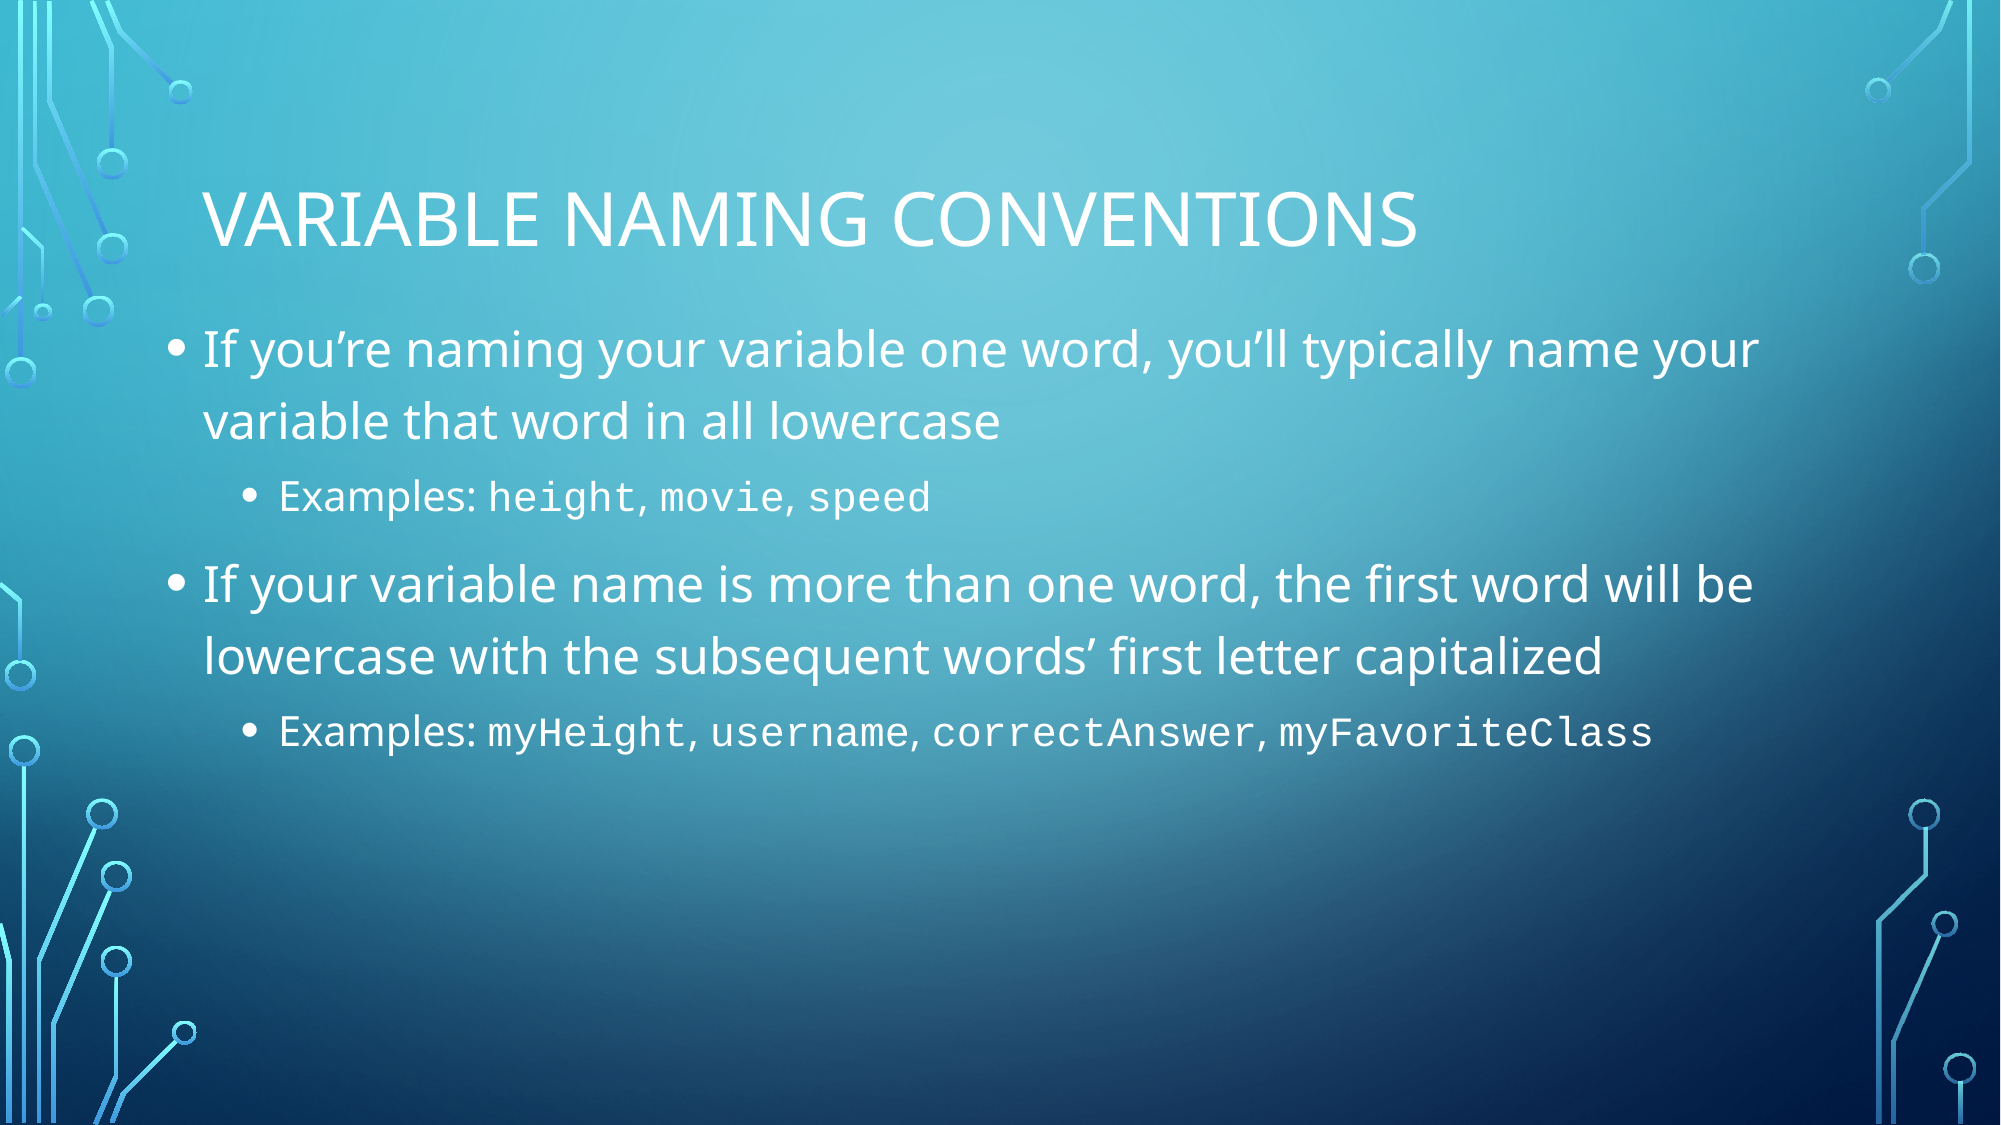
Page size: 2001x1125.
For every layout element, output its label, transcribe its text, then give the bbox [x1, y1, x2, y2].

list If you’re naming your variable one word, you’ll typically name your variable that word in all lowercase Examples: height, movie, speed If your variable name is more than one word, the first word will be lowercase with the subsequent words’ first letter capitalized Examples: myHeight, username, correctAnswer, myFavoriteClass [150, 297, 1919, 1041]
title Variable naming conventions [187, 101, 1813, 297]
